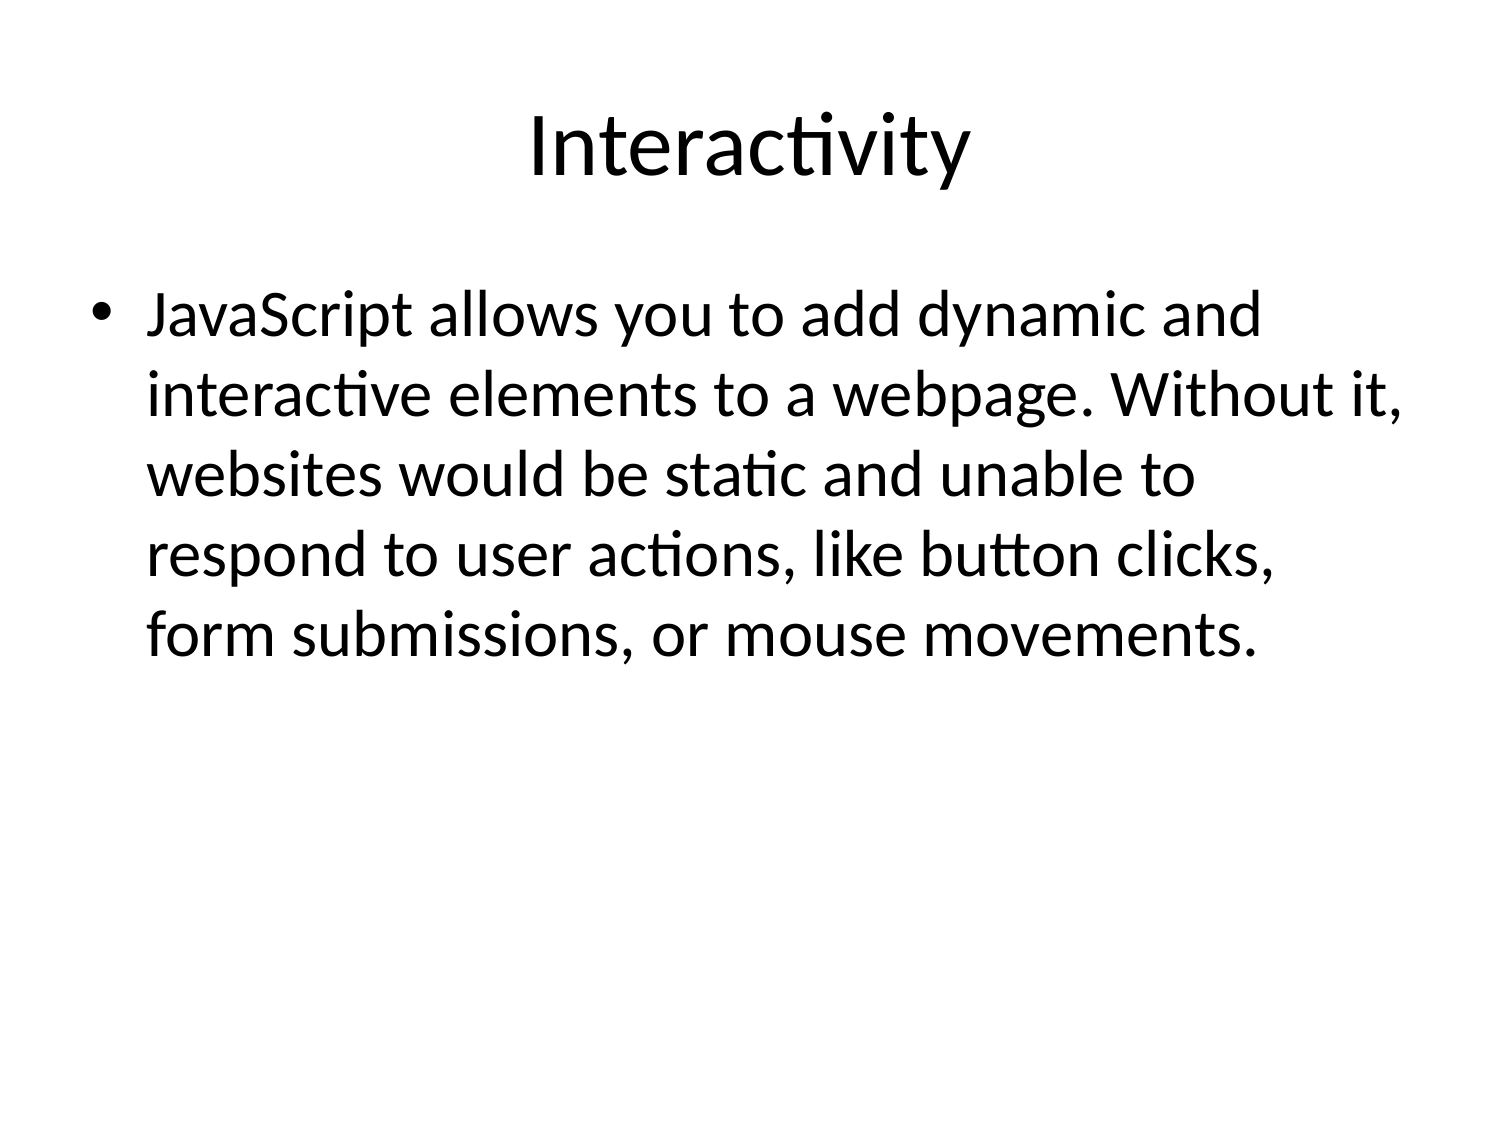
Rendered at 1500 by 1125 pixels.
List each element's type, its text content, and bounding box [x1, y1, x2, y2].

title Interactivity [75, 45, 1425, 233]
list JavaScript allows you to add dynamic and interactive elements to a webpage. Without it, websites would be static and unable to respond to user actions, like button clicks, form submissions, or mouse movements. [75, 262, 1425, 1005]
